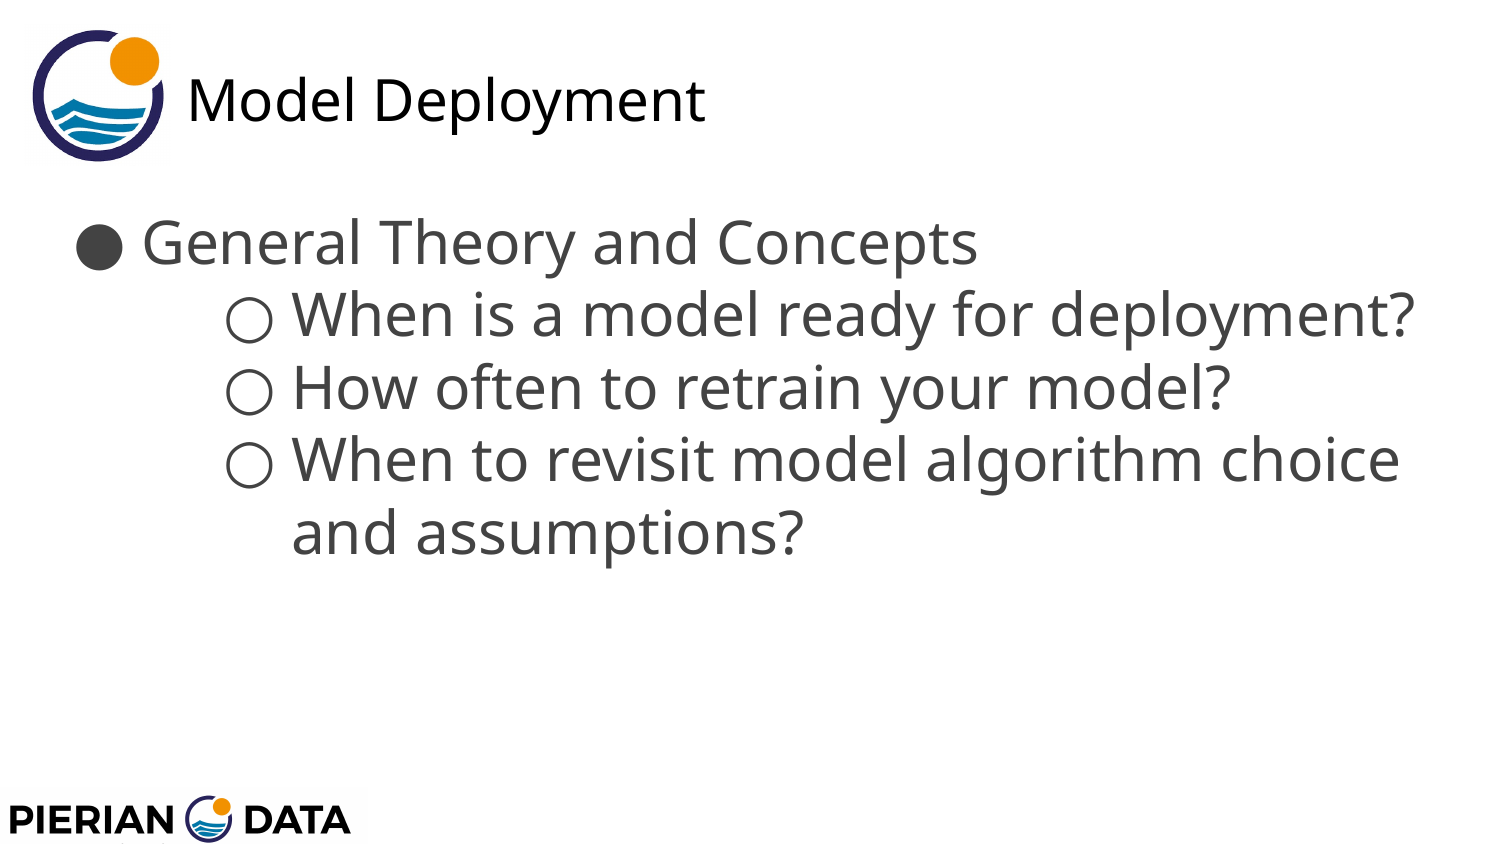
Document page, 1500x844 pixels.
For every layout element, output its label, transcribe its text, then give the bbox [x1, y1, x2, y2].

picture [24, 24, 172, 167]
list General Theory and Concepts When is a model ready for deployment? How often to retrain your model? When to revisit model algorithm choice and assumptions? [51, 189, 1476, 750]
picture [0, 787, 368, 844]
title Model Deployment [176, 48, 1449, 143]
